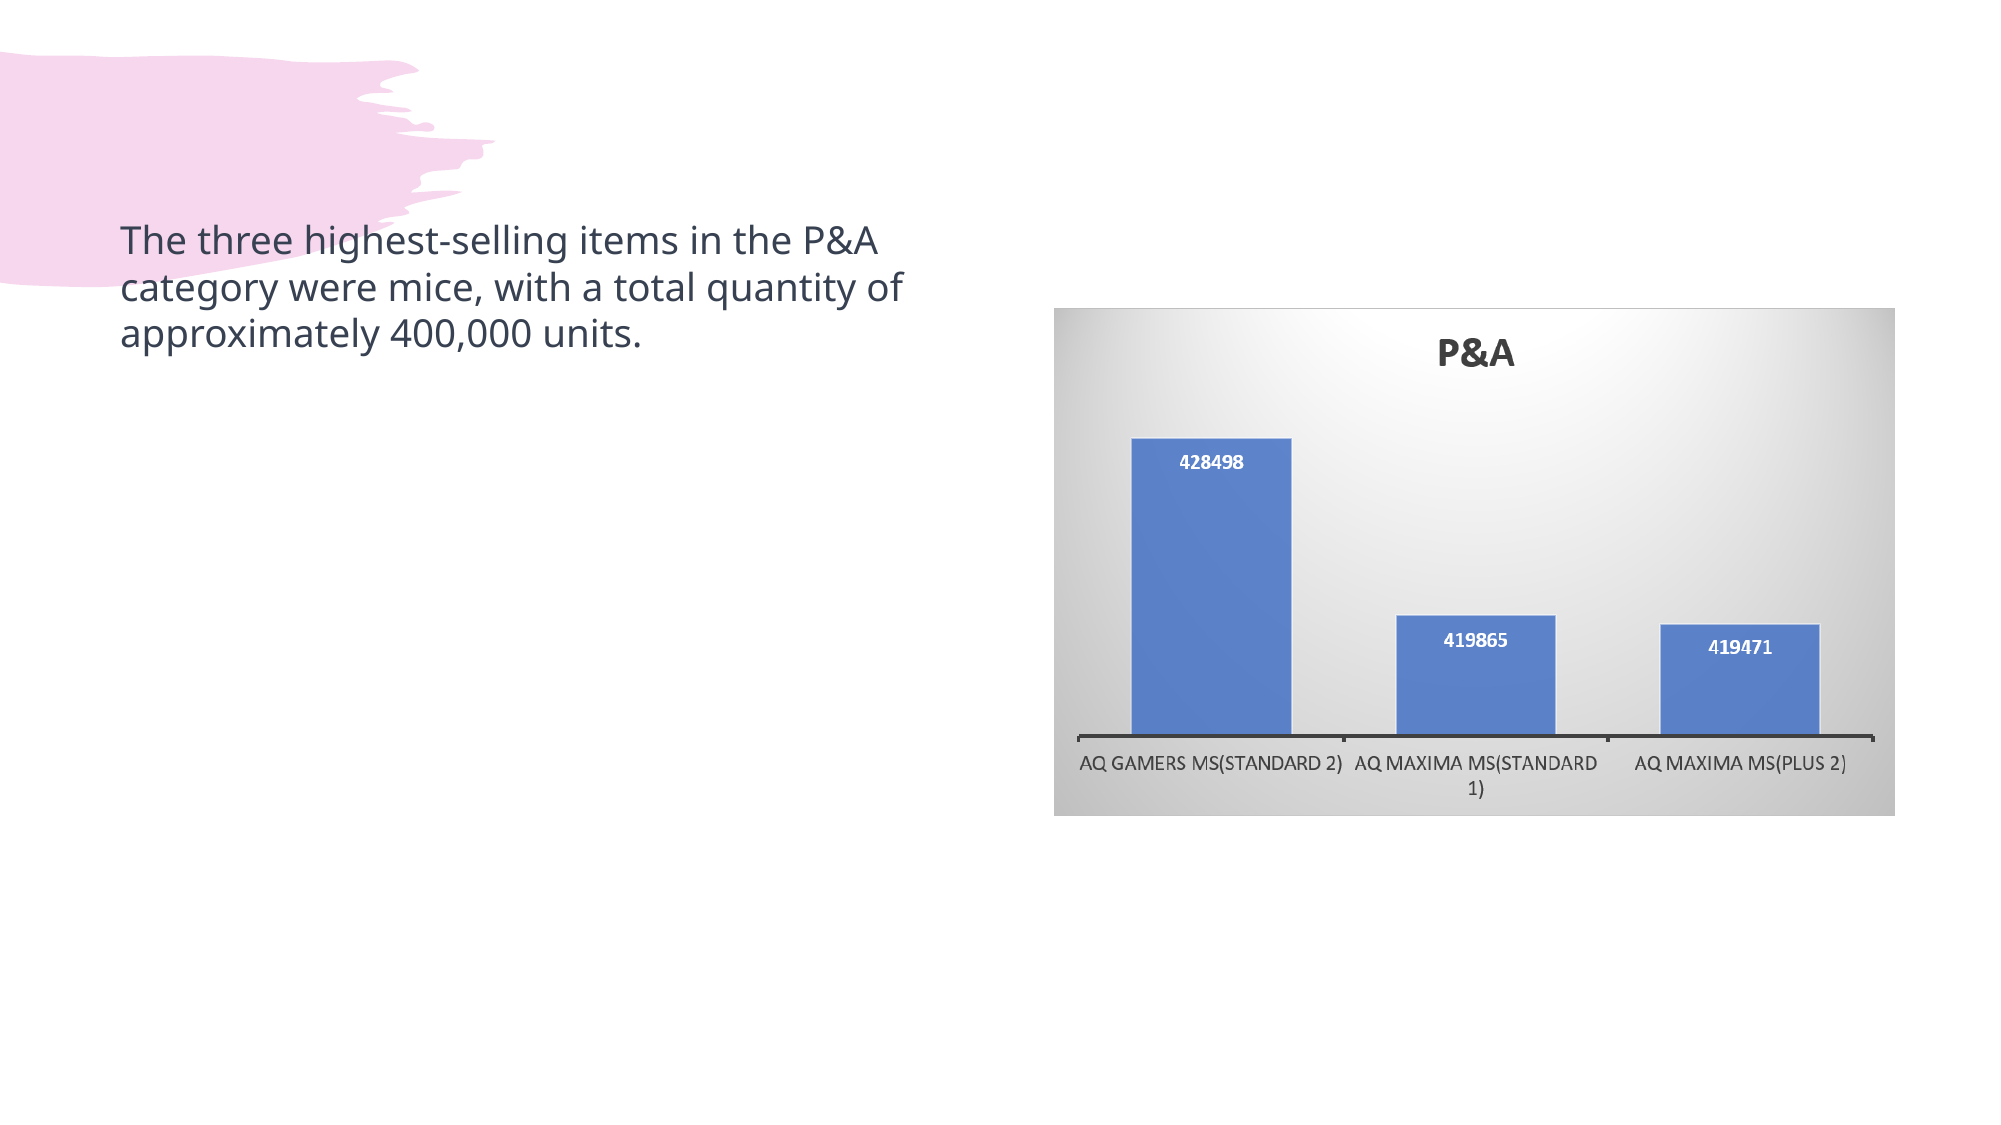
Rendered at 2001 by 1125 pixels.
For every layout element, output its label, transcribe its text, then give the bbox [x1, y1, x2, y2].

picture [1054, 308, 1895, 816]
text_box The three highest-selling items in the P&A category were mice, with a total quantity of approximately 400,000 units. [105, 208, 946, 917]
